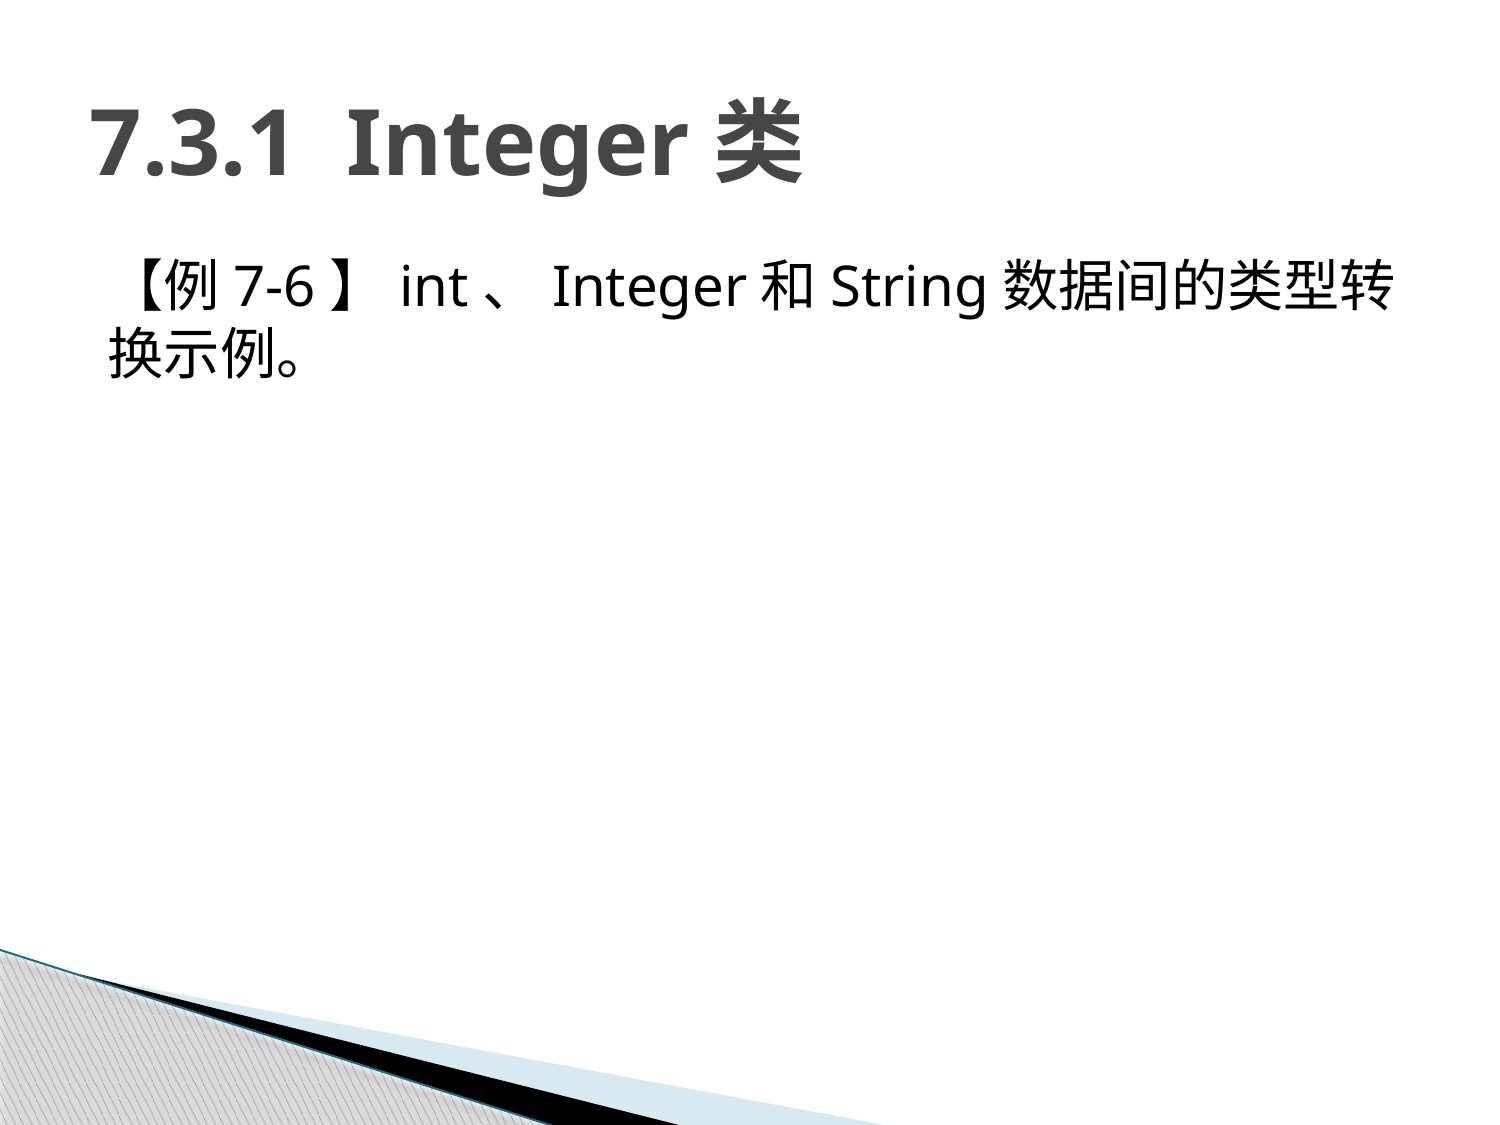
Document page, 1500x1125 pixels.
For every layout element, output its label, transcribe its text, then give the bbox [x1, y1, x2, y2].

title 7.3.1 Integer类 [75, 45, 1425, 233]
list 【例7-6】int、Integer和String数据间的类型转换示例。 [75, 243, 1425, 986]
